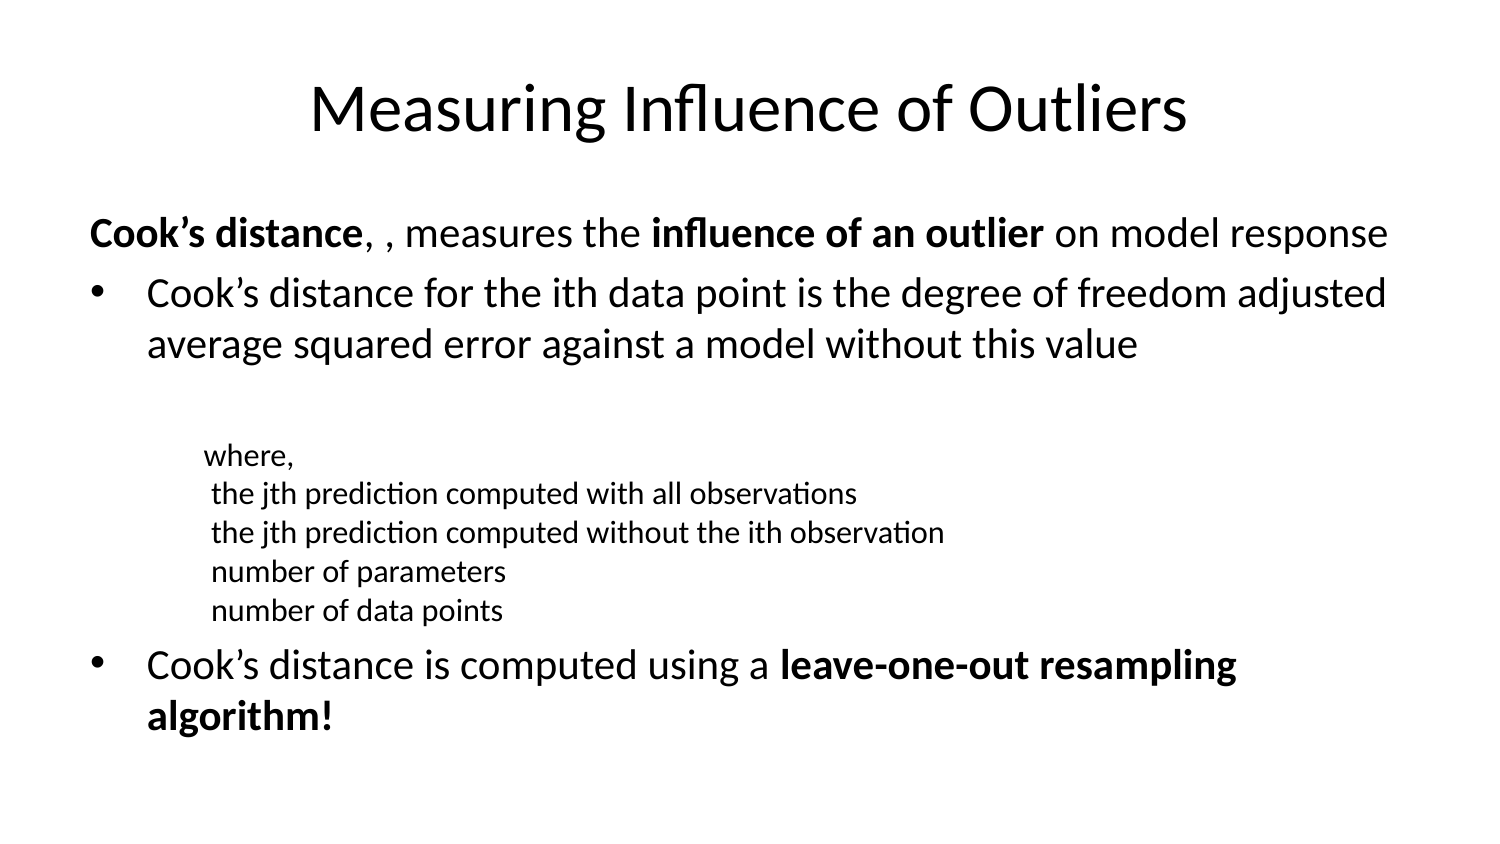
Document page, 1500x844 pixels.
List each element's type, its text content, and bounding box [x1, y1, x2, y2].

title Measuring Influence of Outliers [75, 33, 1425, 175]
